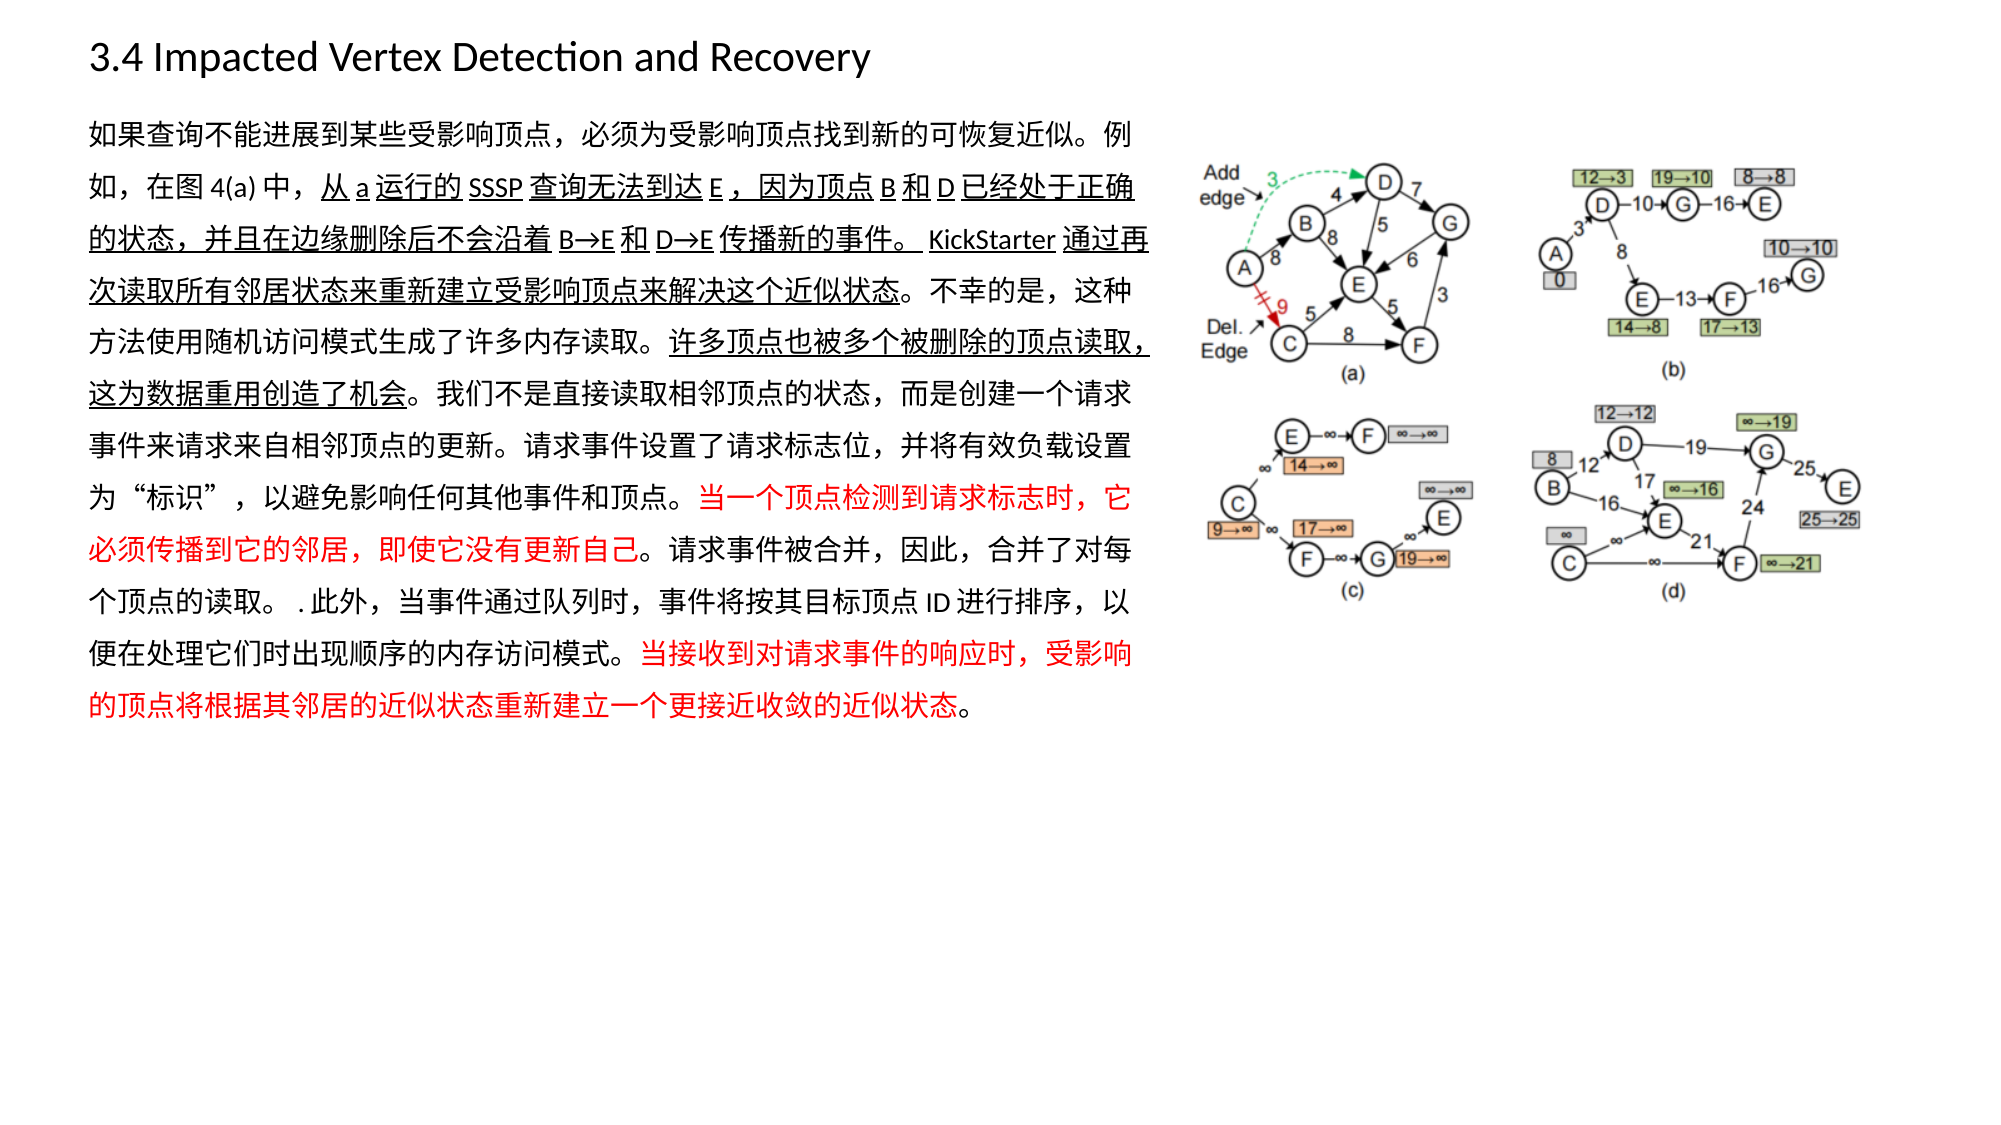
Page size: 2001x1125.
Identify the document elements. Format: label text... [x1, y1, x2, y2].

picture [1164, 141, 1885, 626]
list 3.4 Impacted Vertex Detection and Recovery 如果查询不能进展到某些受影响顶点，必须为受影响顶点找到新的可恢复近似。例如，在图4(a)中，从a运行的SSSP查询无法到达E，因为顶点B和D已经处于正确的状态，并且在边缘删除后不会沿着B→E和D→E传播新的事件。KickStarter通过再次读取所有邻居状态来重新建立受影响顶点来解决这个近似状态。不幸的是，这种方法使用随机访问模式生成了许多内存读取。许多顶点也被多个被删除的顶点读取，这为数据重用创造了机会。我们不是直接读取相邻顶点的状态，而是创建一个请求事件来请求来自相邻顶点的更新。请求事件设置了请求标志位，并将有效负载设置为“标识”，以避免影响任何其他事件和顶点。当一个顶点检测到请求标志时，它必须传播到它的邻居，即使它没有更新自己。请求事件被合并，因此，合并了对每个顶点的读取。.此外，当事件通过队列时，事件将按其目标顶点ID进行排序，以便在处理它们时出现顺序的内存访问模式。当接收到对请求事件的响应时，受影响的顶点将根据其邻居的近似状态重新建立一个更接近收敛的近似状态。 [73, 26, 1165, 741]
